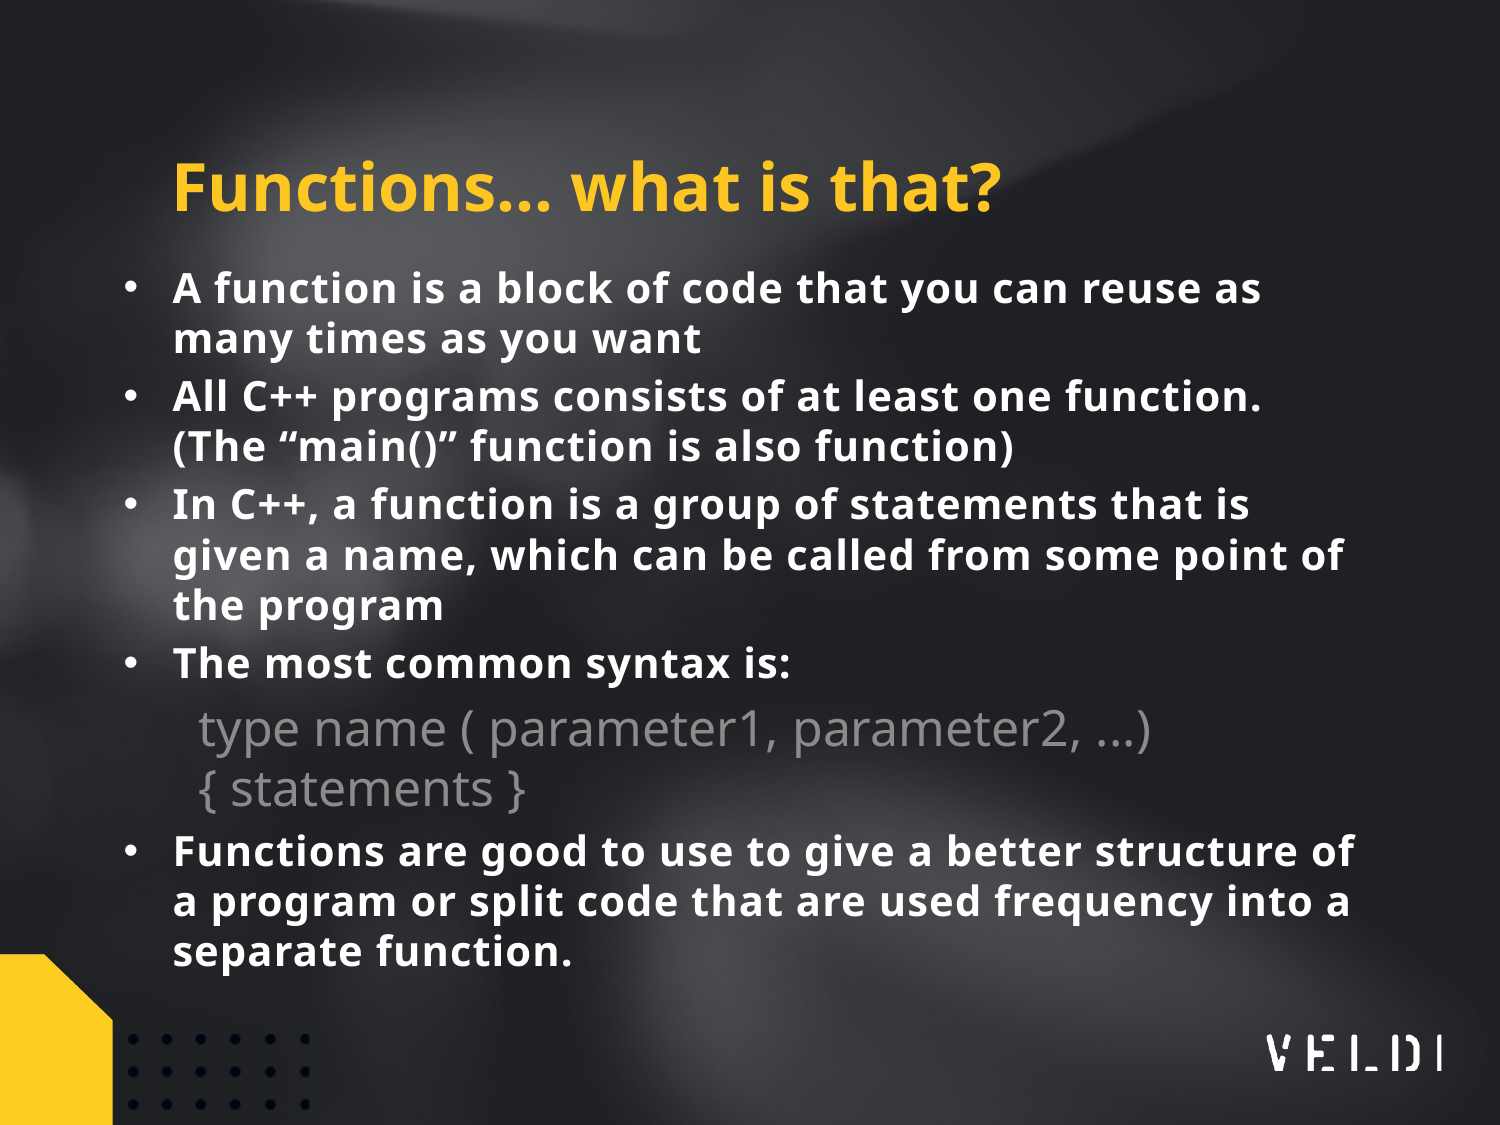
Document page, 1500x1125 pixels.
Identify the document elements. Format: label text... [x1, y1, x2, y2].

text_box A function is a block of code that you can reuse as many times as you want All C++ programs consists of at least one function. (The “main()” function is also function) In C++, a function is a group of statements that is given a name, which can be called from some point of the program The most common syntax is: type name ( parameter1, parameter2, ...) { statements } Functions are good to use to give a better structure of a program or split code that are used frequency into a separate function. [33, 254, 1375, 912]
text_box Functions… what is that? [156, 136, 1432, 238]
